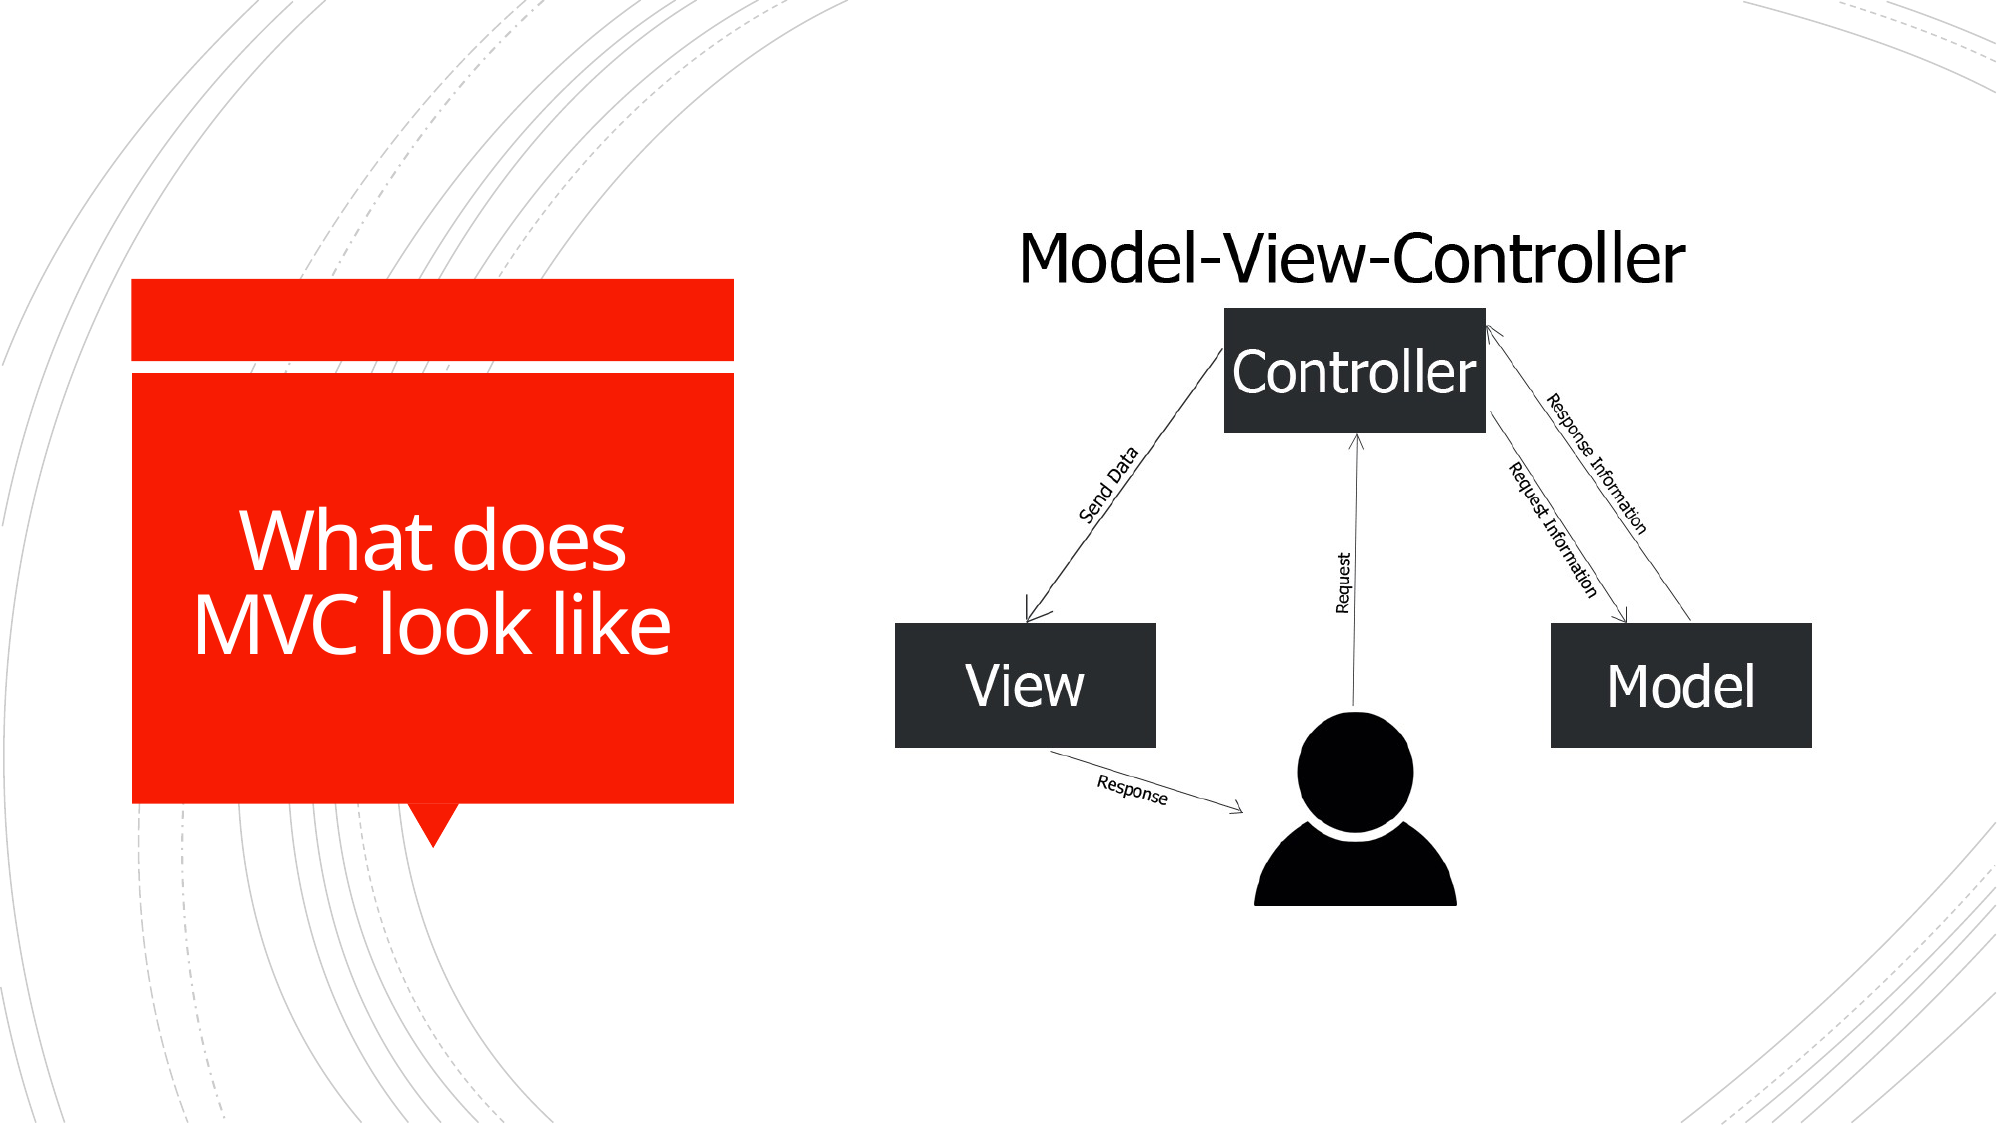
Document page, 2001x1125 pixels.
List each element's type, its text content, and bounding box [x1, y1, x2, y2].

title What does MVC look like [145, 385, 720, 789]
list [839, 218, 1871, 906]
